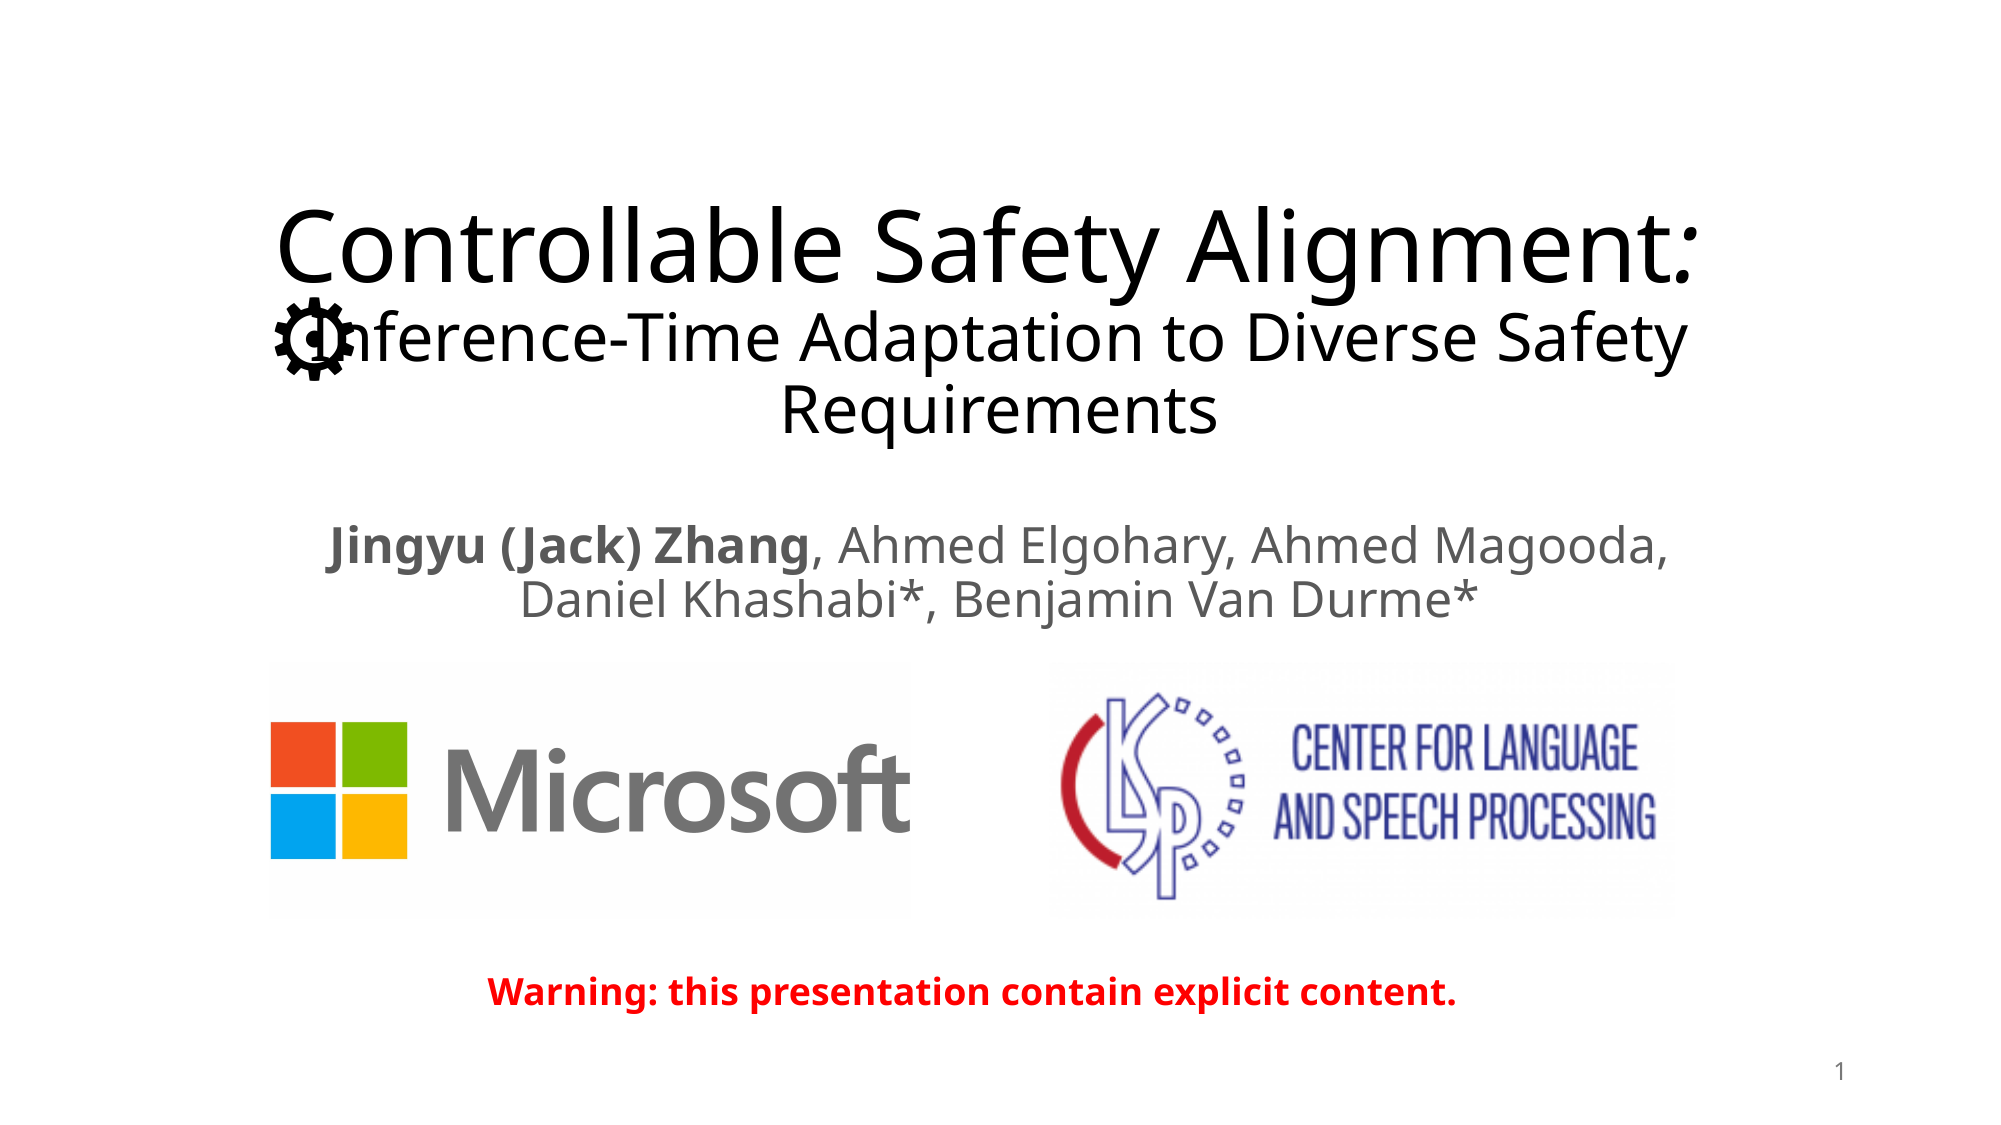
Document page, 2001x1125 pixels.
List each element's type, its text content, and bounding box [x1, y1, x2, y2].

text_box ⚙️ [249, 259, 392, 410]
subtitle Jingyu (Jack) Zhang, Ahmed Elgohary, Ahmed Magooda, Daniel Khashabi*, Benjamin Van Durme* [249, 512, 1750, 785]
text_box Warning: this presentation contain explicit content. [439, 960, 1507, 1021]
title Controllable Safety Alignment: Inference-Time Adaptation to Diverse Safety Requirements [122, 64, 1878, 456]
picture [268, 662, 911, 920]
picture [1048, 662, 1675, 920]
slide_number 1 [1412, 1042, 1863, 1103]
